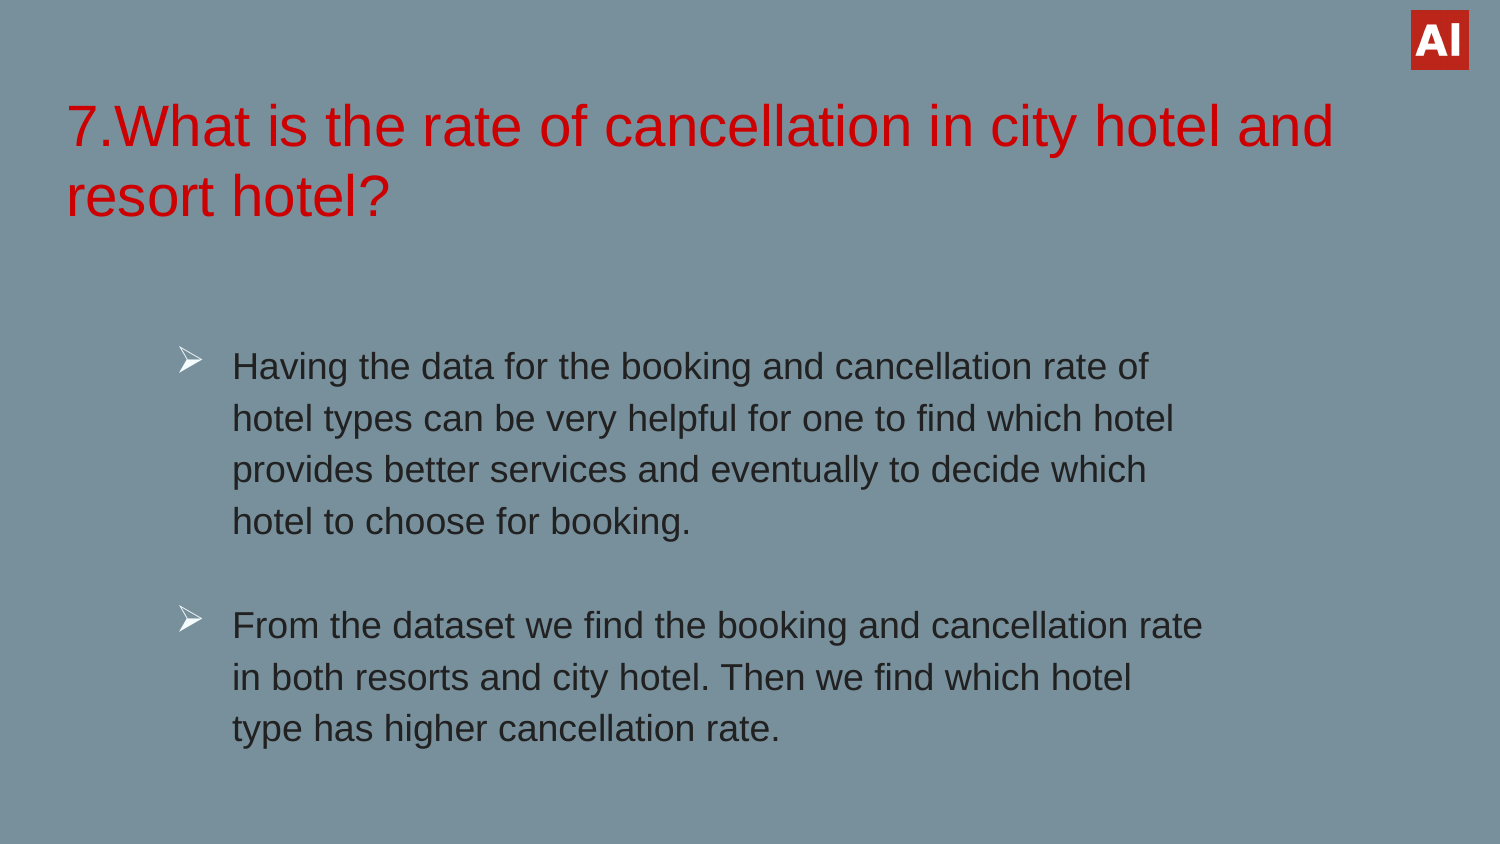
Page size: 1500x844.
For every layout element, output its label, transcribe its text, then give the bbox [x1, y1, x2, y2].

picture [1411, 10, 1469, 70]
title 7.What is the rate of cancellation in city hotel and resort hotel? [51, 72, 1449, 167]
list Having the data for the booking and cancellation rate of hotel types can be very helpful for one to find which hotel provides better services and eventually to decide which hotel to choose for booking. From the dataset we find the booking and cancellation rate in both resorts and city hotel. Then we find which hotel type has higher cancellation rate. [142, 320, 1228, 741]
